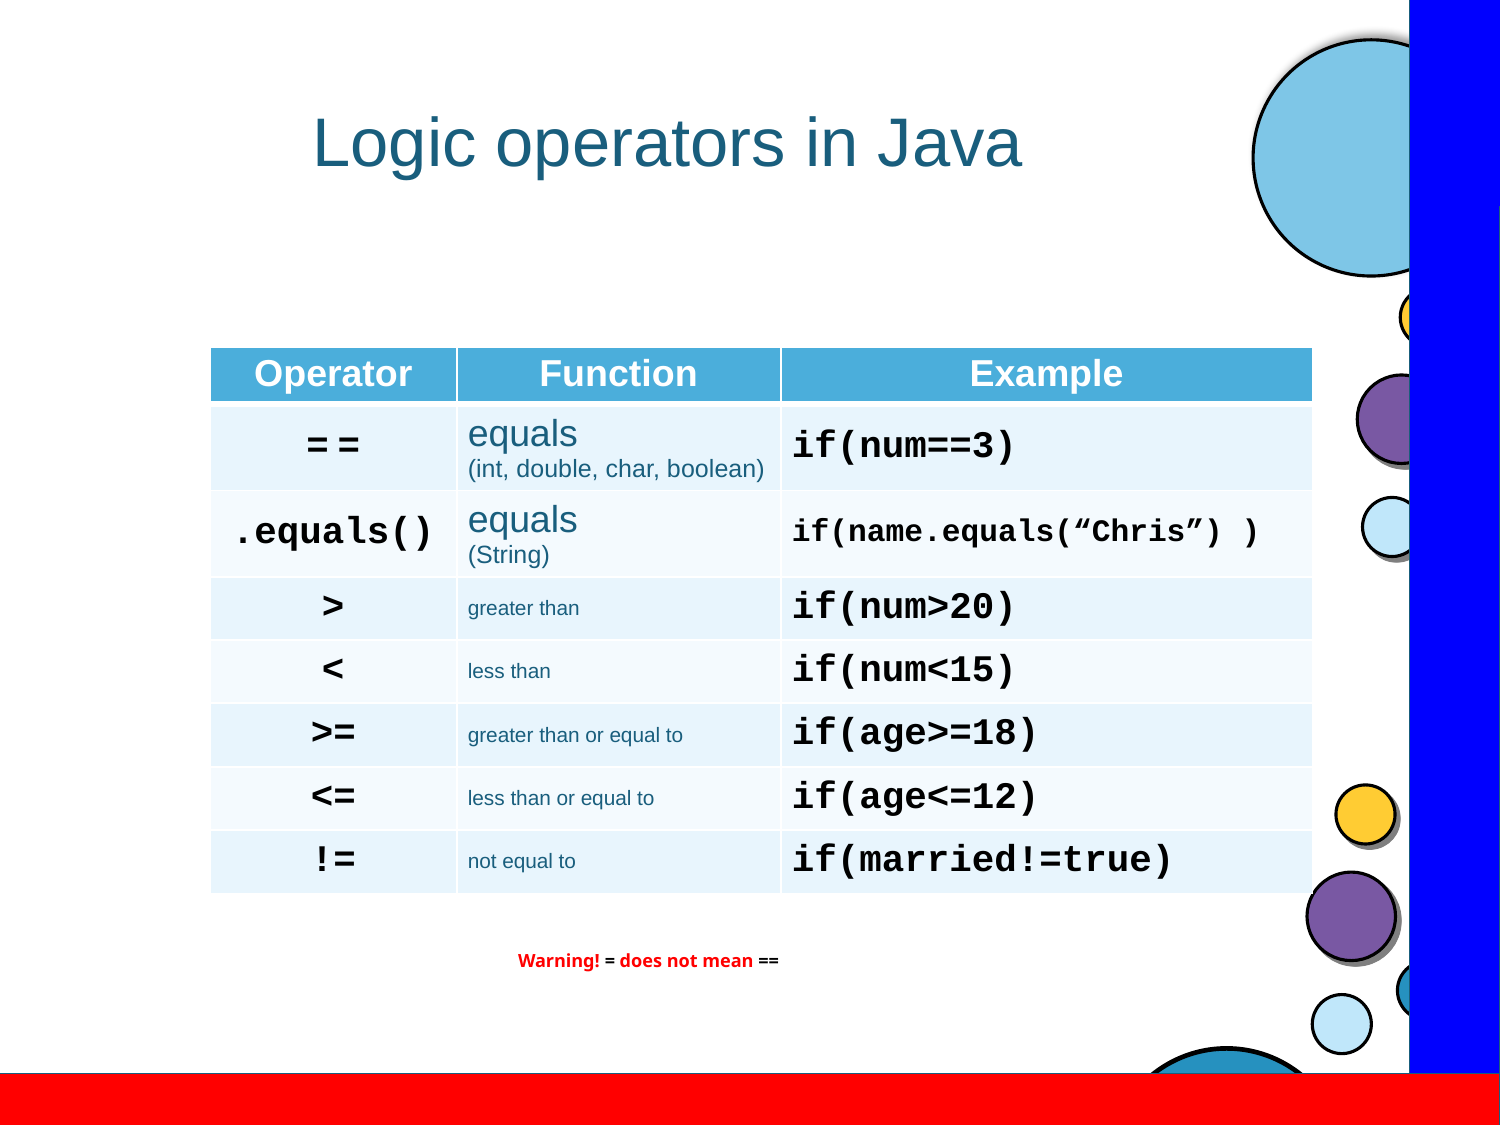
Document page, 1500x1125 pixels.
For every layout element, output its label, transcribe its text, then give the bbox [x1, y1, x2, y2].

table_cell not equal to [458, 831, 780, 893]
table_cell >= [211, 704, 456, 766]
table_header Function [458, 348, 780, 401]
table_cell if(married!=true) [782, 831, 1312, 893]
table_cell < [211, 641, 456, 702]
table_cell > [211, 578, 456, 639]
table_cell if(num<15) [782, 641, 1312, 702]
table_header Operator [211, 348, 456, 401]
table_cell if(age<=12) [782, 768, 1312, 829]
table_cell equals (String) [458, 491, 780, 576]
table_cell greater than [458, 578, 780, 639]
table_cell = = [211, 407, 456, 490]
table_cell if(num==3) [782, 407, 1312, 490]
table_cell if(num>20) [782, 578, 1312, 639]
table_cell less than [458, 641, 780, 702]
table_cell <= [211, 768, 456, 829]
table_cell equals (int, double, char, boolean) [458, 407, 780, 490]
table_cell if(age>=18) [782, 704, 1312, 766]
table_header Example [782, 348, 1312, 401]
title Logic operators in Java [75, 45, 1261, 233]
table_cell != [211, 831, 456, 893]
table_cell less than or equal to [458, 768, 780, 829]
table_cell greater than or equal to [458, 704, 780, 766]
table_cell .equals() [211, 491, 456, 576]
table_cell if(name.equals(“Chris”) ) [782, 491, 1312, 576]
text_box Warning! = does not mean == [257, 921, 1040, 979]
